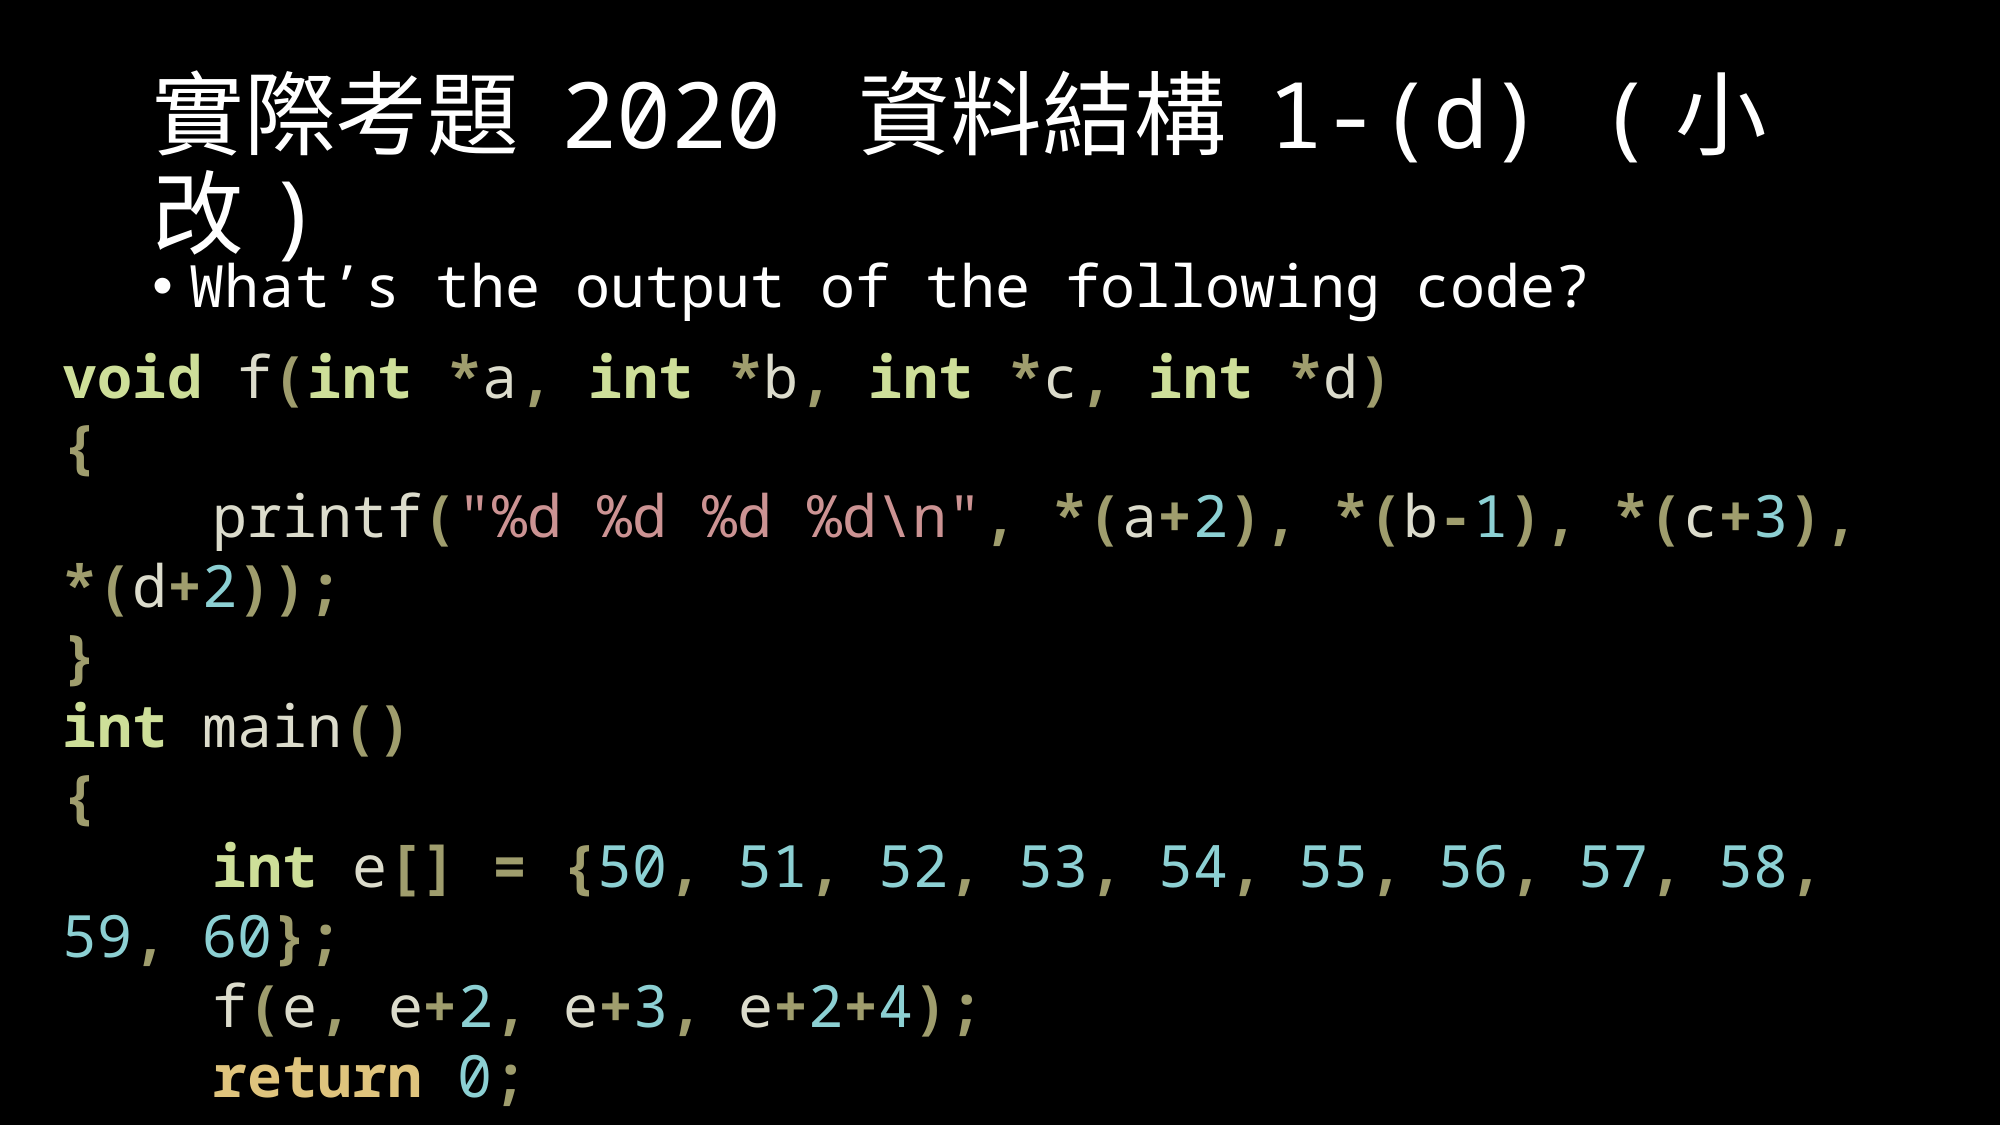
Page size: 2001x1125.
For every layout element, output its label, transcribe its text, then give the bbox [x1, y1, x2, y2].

list What’s the output of the following code? [137, 249, 1863, 332]
text_box void f(int *a, int *b, int *c, int *d) { printf("%d %d %d %d\n", *(a+2), *(b-1), *(c+3), *(d+2)); } int main() { int e[] = {50, 51, 52, 53, 54, 55, 56, 57, 58, 59, 60}; f(e, e+2, e+3, e+2+4); return 0; } [48, 332, 1963, 1125]
title 實際考題 2020 資料結構 1-(d) (小改) [137, 59, 1863, 249]
